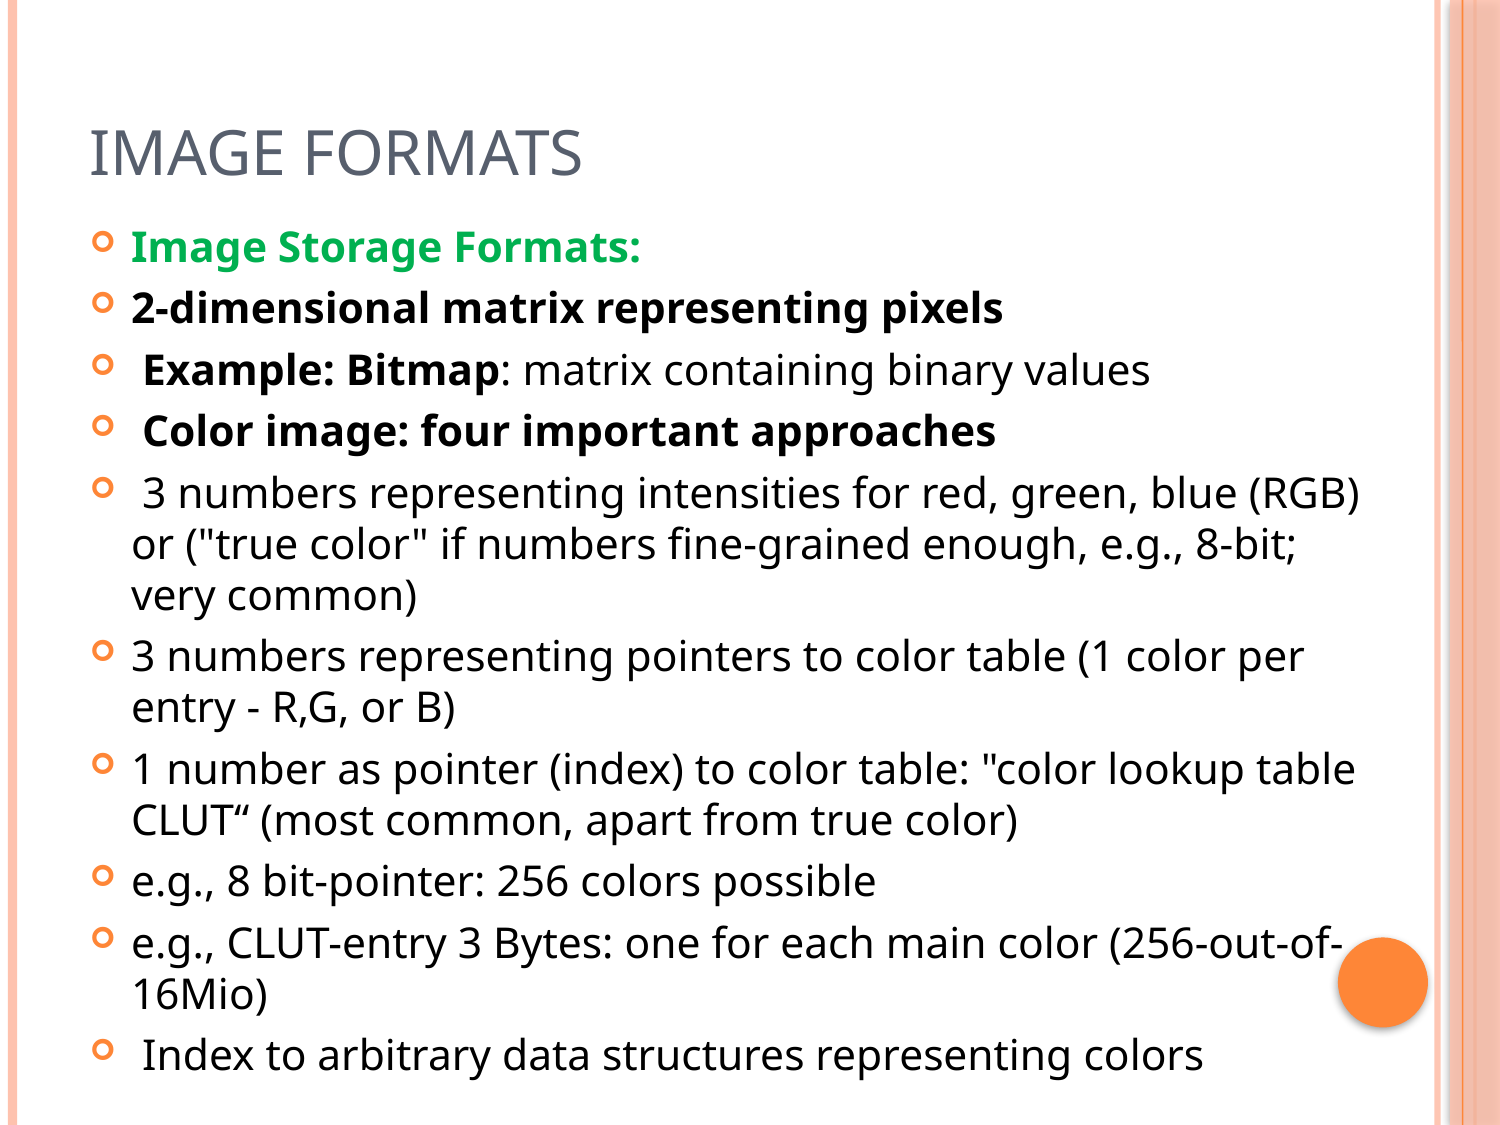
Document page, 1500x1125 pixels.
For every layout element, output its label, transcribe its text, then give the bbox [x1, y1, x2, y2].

list Image Storage Formats: 2-dimensional matrix representing pixels Example: Bitmap: matrix containing binary values Color image: four important approaches 3 numbers representing intensities for red, green, blue (RGB) or ("true color" if numbers fine-grained enough, e.g., 8-bit; very common) 3 numbers representing pointers to color table (1 color per entry - R,G, or B) 1 number as pointer (index) to color table: "color lookup table CLUT“ (most common, apart from true color) e.g., 8 bit-pointer: 256 colors possible e.g., CLUT-entry 3 Bytes: one for each main color (256-out-of-16Mio) Index to arbitrary data structures representing colors [75, 212, 1388, 1088]
title Image formats [75, 62, 1300, 196]
